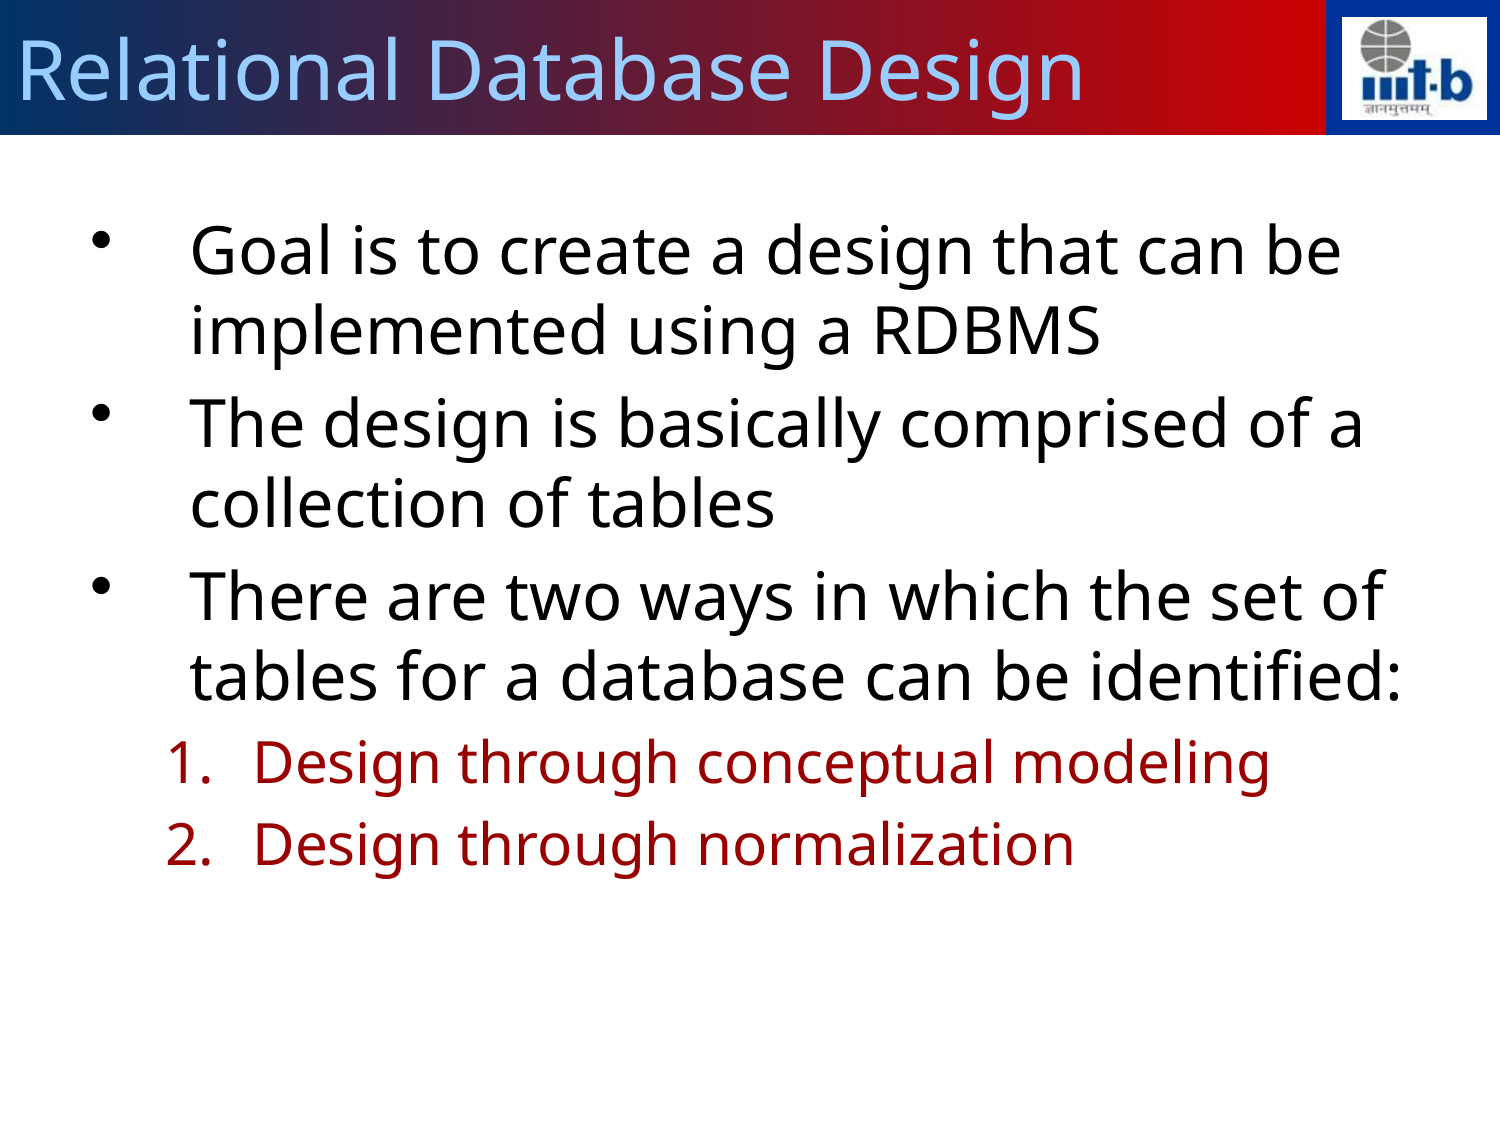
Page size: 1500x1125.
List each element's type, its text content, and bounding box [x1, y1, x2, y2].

picture [1342, 17, 1487, 120]
title Relational Database Design [0, 0, 1326, 135]
list Goal is to create a design that can be implemented using a RDBMS The design is basically comprised of a collection of tables There are two ways in which the set of tables for a database can be identified: Design through conceptual modeling Design through normalization [75, 200, 1425, 1005]
